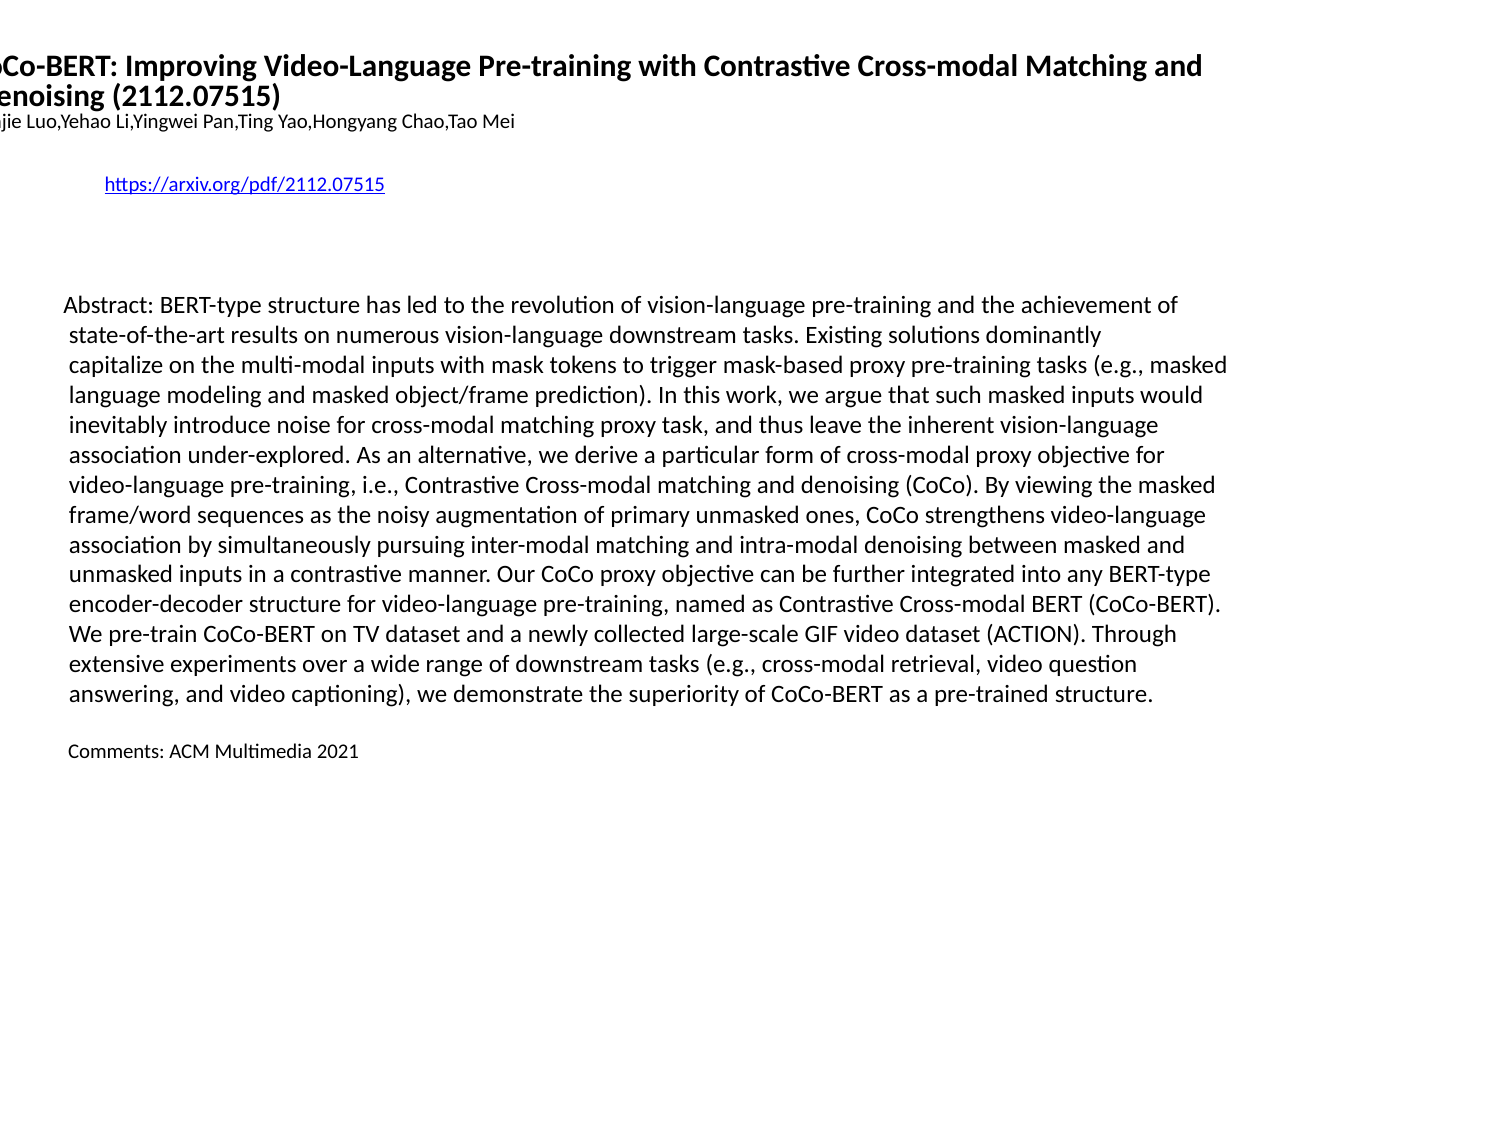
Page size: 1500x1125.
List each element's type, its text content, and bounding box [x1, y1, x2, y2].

text_box CoCo-BERT: Improving Video-Language Pre-training with Contrastive Cross-modal Matching and Denoising (2112.07515) Jianjie Luo,Yehao Li,Yingwei Pan,Ting Yao,Hongyang Chao,Tao Mei [0, 0, 1227, 140]
text_box Abstract: BERT-type structure has led to the revolution of vision-language pre-training and the achievement of state-of-the-art results on numerous vision-language downstream tasks. Existing solutions dominantly capitalize on the multi-modal inputs with mask tokens to trigger mask-based proxy pre-training tasks (e.g., masked language modeling and masked object/frame prediction). In this work, we argue that such masked inputs would inevitably introduce noise for cross-modal matching proxy task, and thus leave the inherent vision-language association under-explored. As an alternative, we derive a particular form of cross-modal proxy objective for video-language pre-training, i.e., Contrastive Cross-modal matching and denoising (CoCo). By viewing the masked frame/word sequences as the noisy augmentation of primary unmasked ones, CoCo strengthens video-language association by simultaneously pursuing inter-modal matching and intra-modal denoising between masked and unmasked inputs in a contrastive manner. Our CoCo proxy objective can be further integrated into any BERT-type encoder-decoder structure for video-language pre-training, named as Contrastive Cross-modal BERT (CoCo-BERT). We pre-train CoCo-BERT on TV dataset and a newly collected large-scale GIF video dataset (ACTION). Through extensive experiments over a wide range of downstream tasks (e.g., cross-modal retrieval, video question answering, and video captioning), we demonstrate the superiority of CoCo-BERT as a pre-trained structure. Comments: ACM Multimedia 2021 [48, 236, 1251, 770]
text_box https://arxiv.org/pdf/2112.07515 [89, 118, 401, 203]
